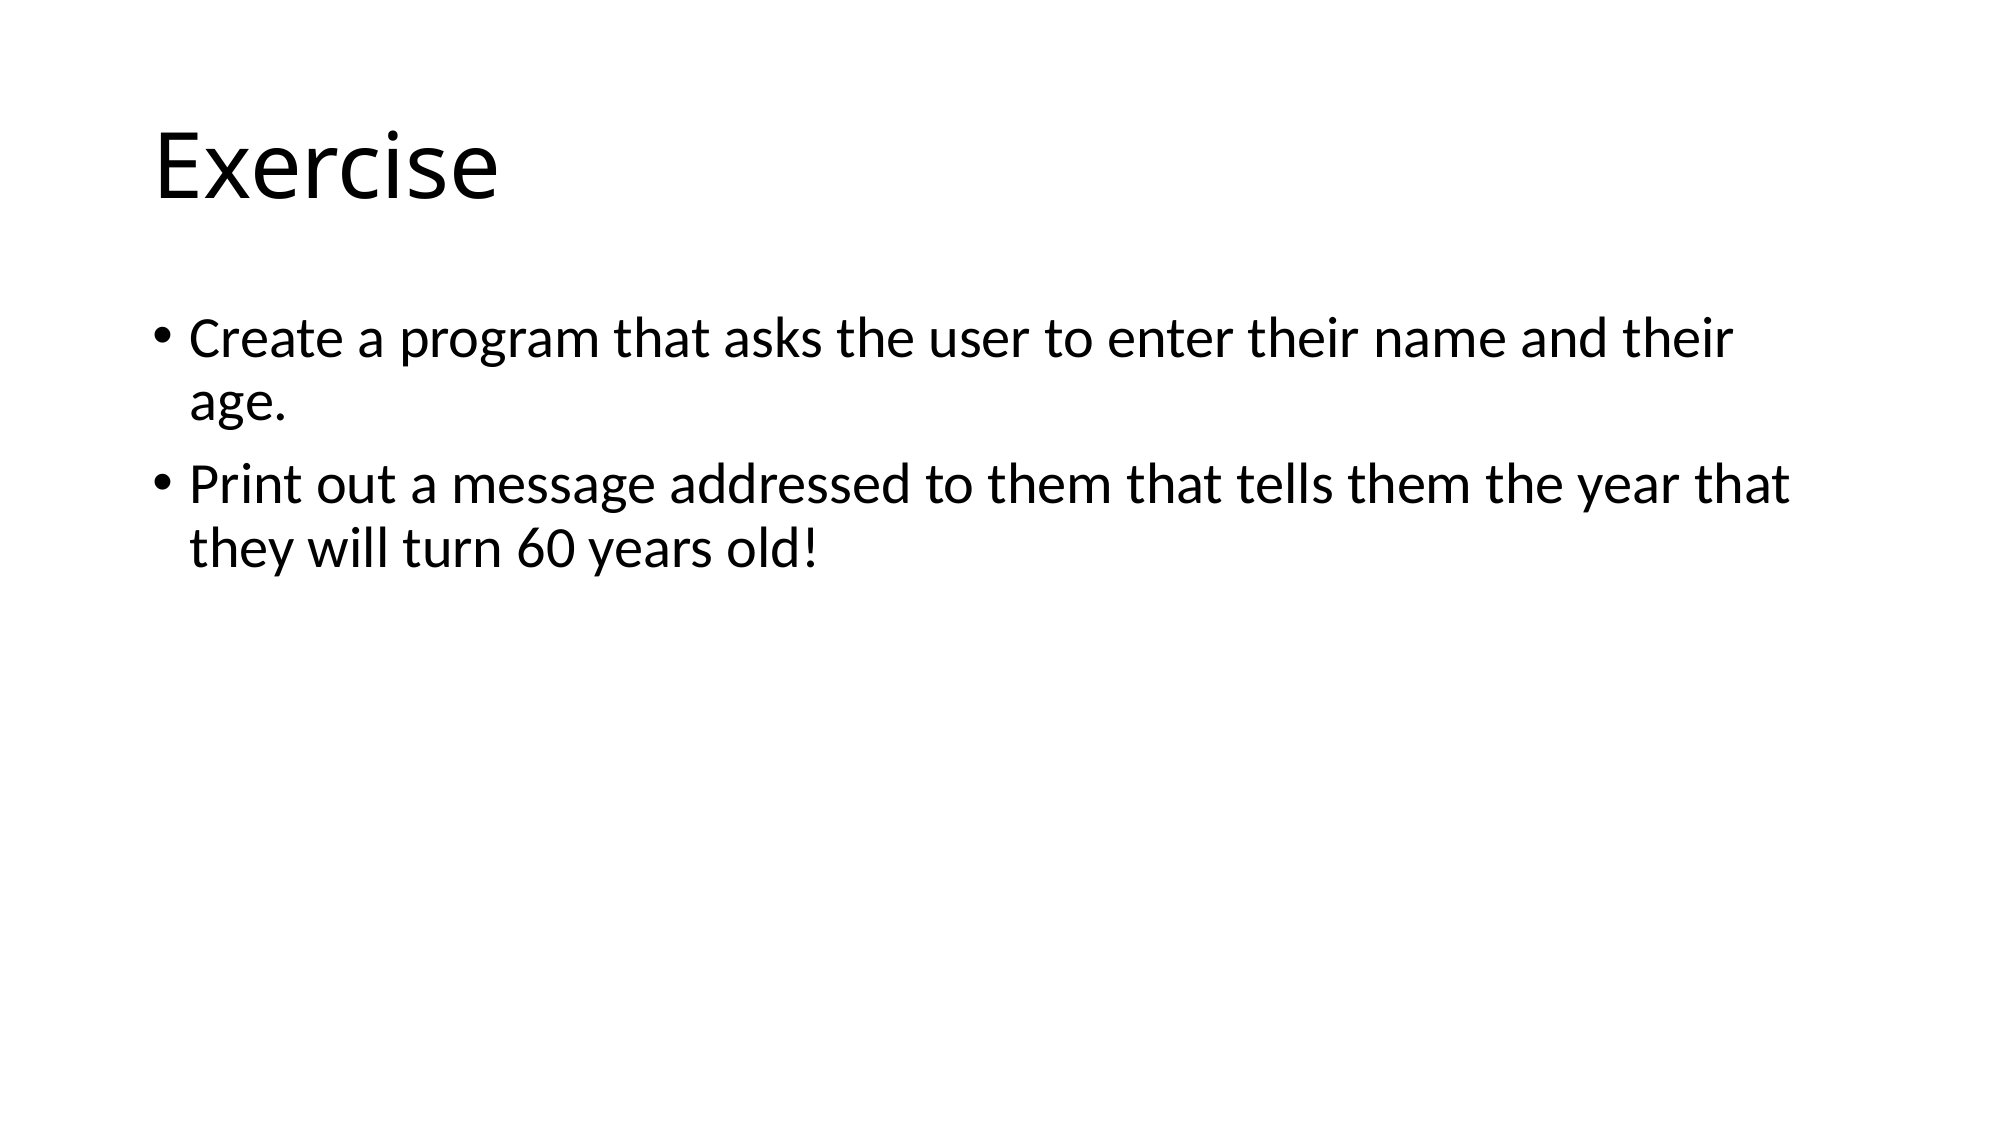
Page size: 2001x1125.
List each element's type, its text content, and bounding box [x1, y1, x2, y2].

title Exercise [137, 59, 1863, 278]
list Create a program that asks the user to enter their name and their age. Print out a message addressed to them that tells them the year that they will turn 60 years old! [137, 299, 1863, 1014]
